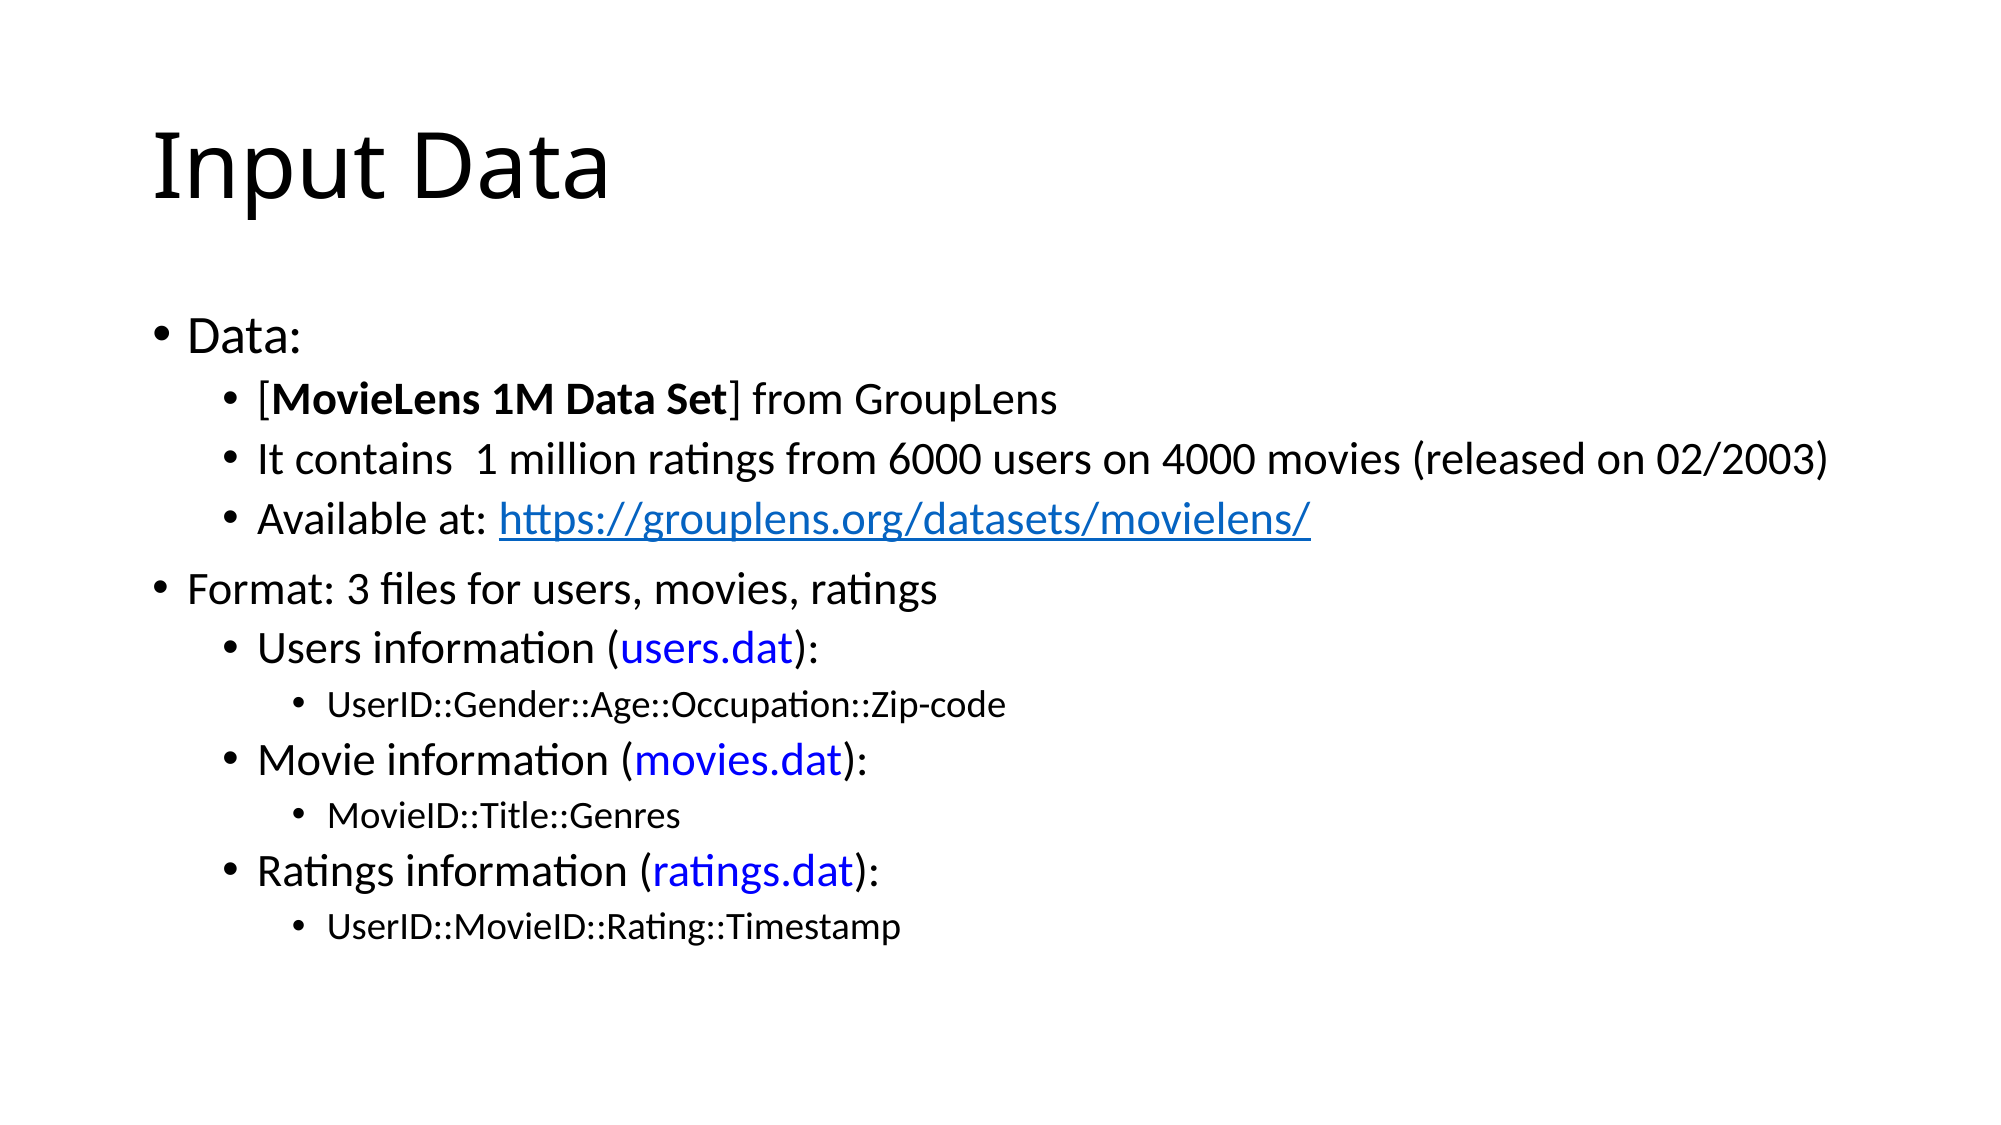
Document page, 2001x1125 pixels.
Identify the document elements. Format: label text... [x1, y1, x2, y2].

list Data: [MovieLens 1M Data Set] from GroupLens It contains 1 million ratings from 6000 users on 4000 movies (released on 02/2003) Available at: https://grouplens.org/datasets/movielens/ Format: 3 files for users, movies, ratings Users information (users.dat): UserID::Gender::Age::Occupation::Zip-code Movie information (movies.dat): MovieID::Title::Genres Ratings information (ratings.dat): UserID::MovieID::Rating::Timestamp [137, 299, 1863, 1014]
title Input Data [137, 59, 1863, 278]
